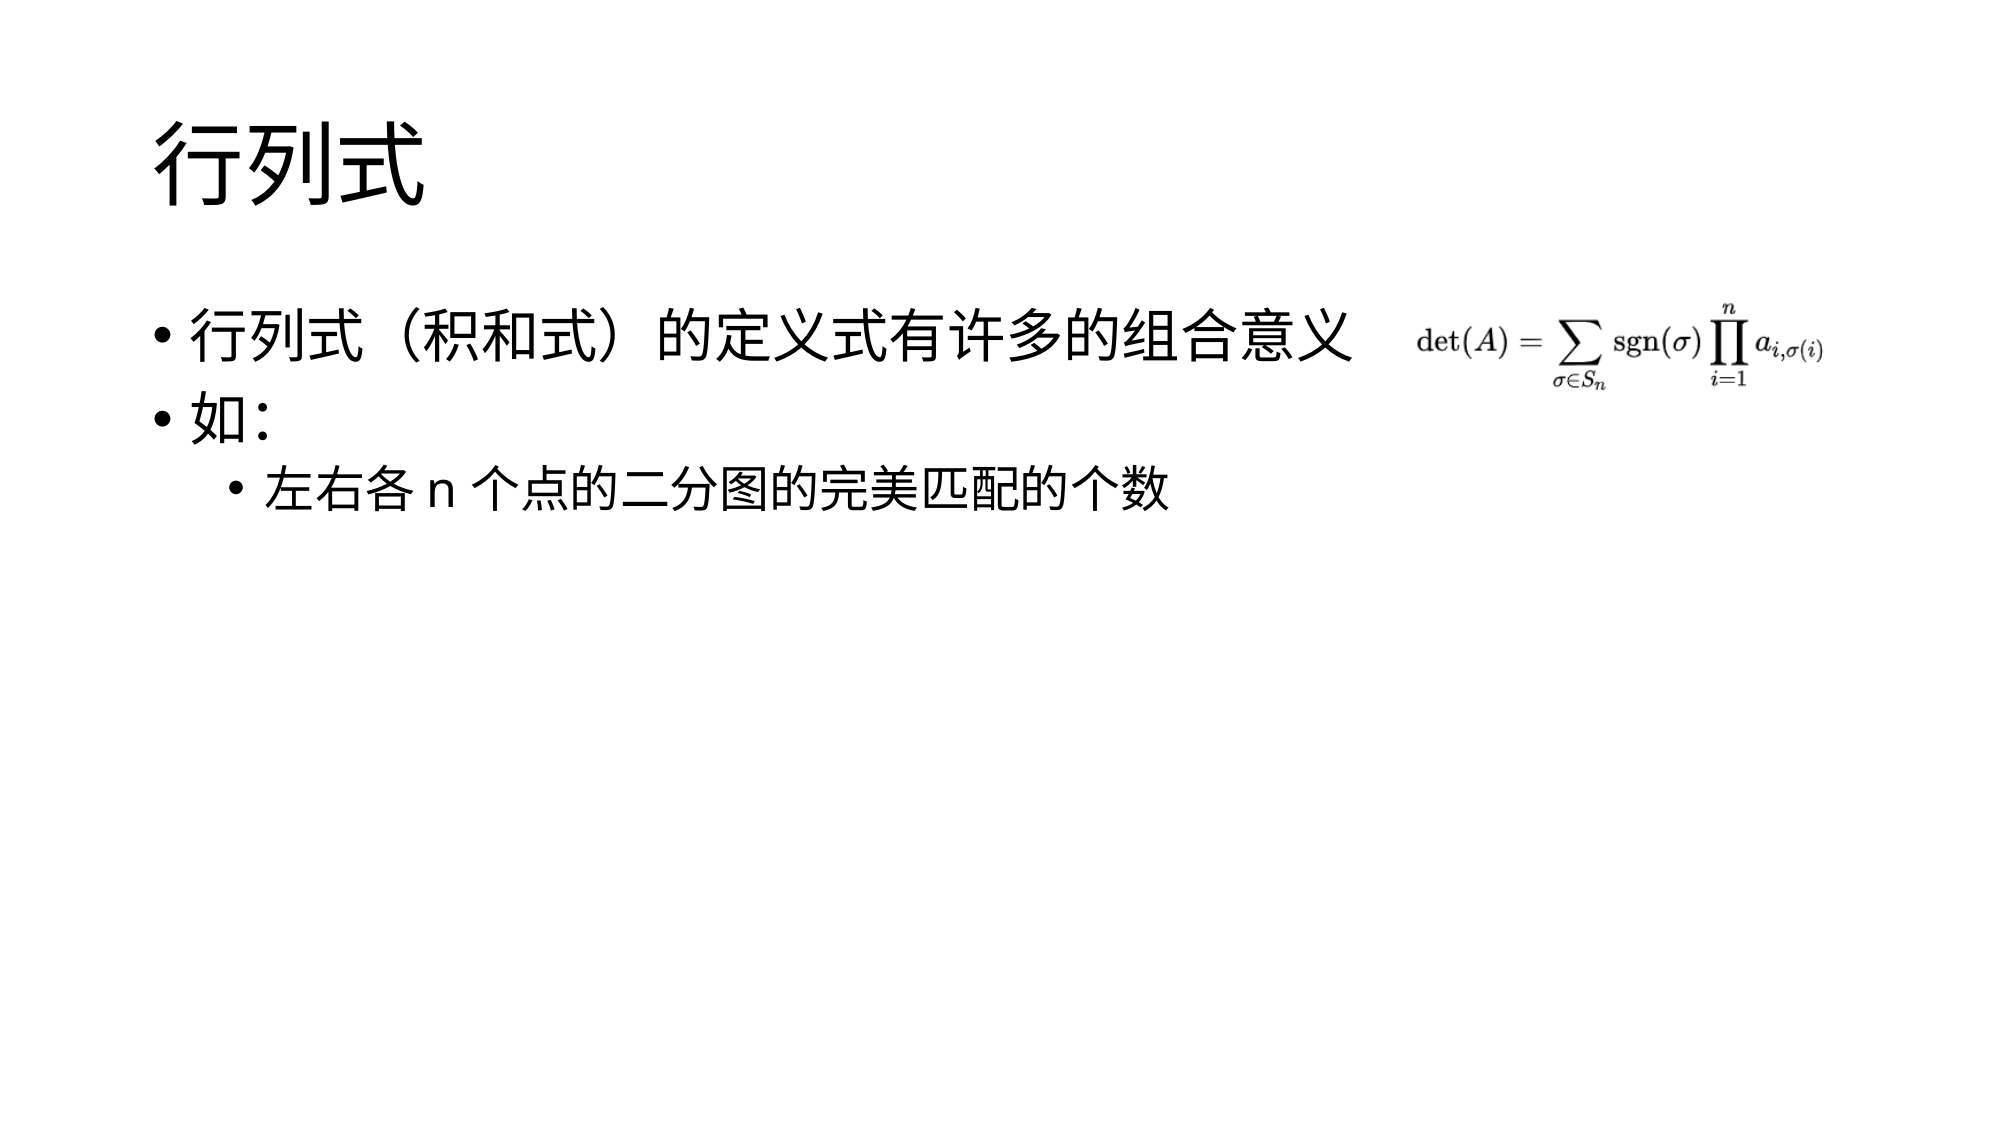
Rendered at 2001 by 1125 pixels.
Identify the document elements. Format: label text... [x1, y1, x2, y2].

picture [1406, 277, 1845, 406]
title 行列式 [137, 59, 1863, 278]
list 行列式（积和式）的定义式有许多的组合意义 如： 左右各n个点的二分图的完美匹配的个数 [137, 299, 1863, 1014]
